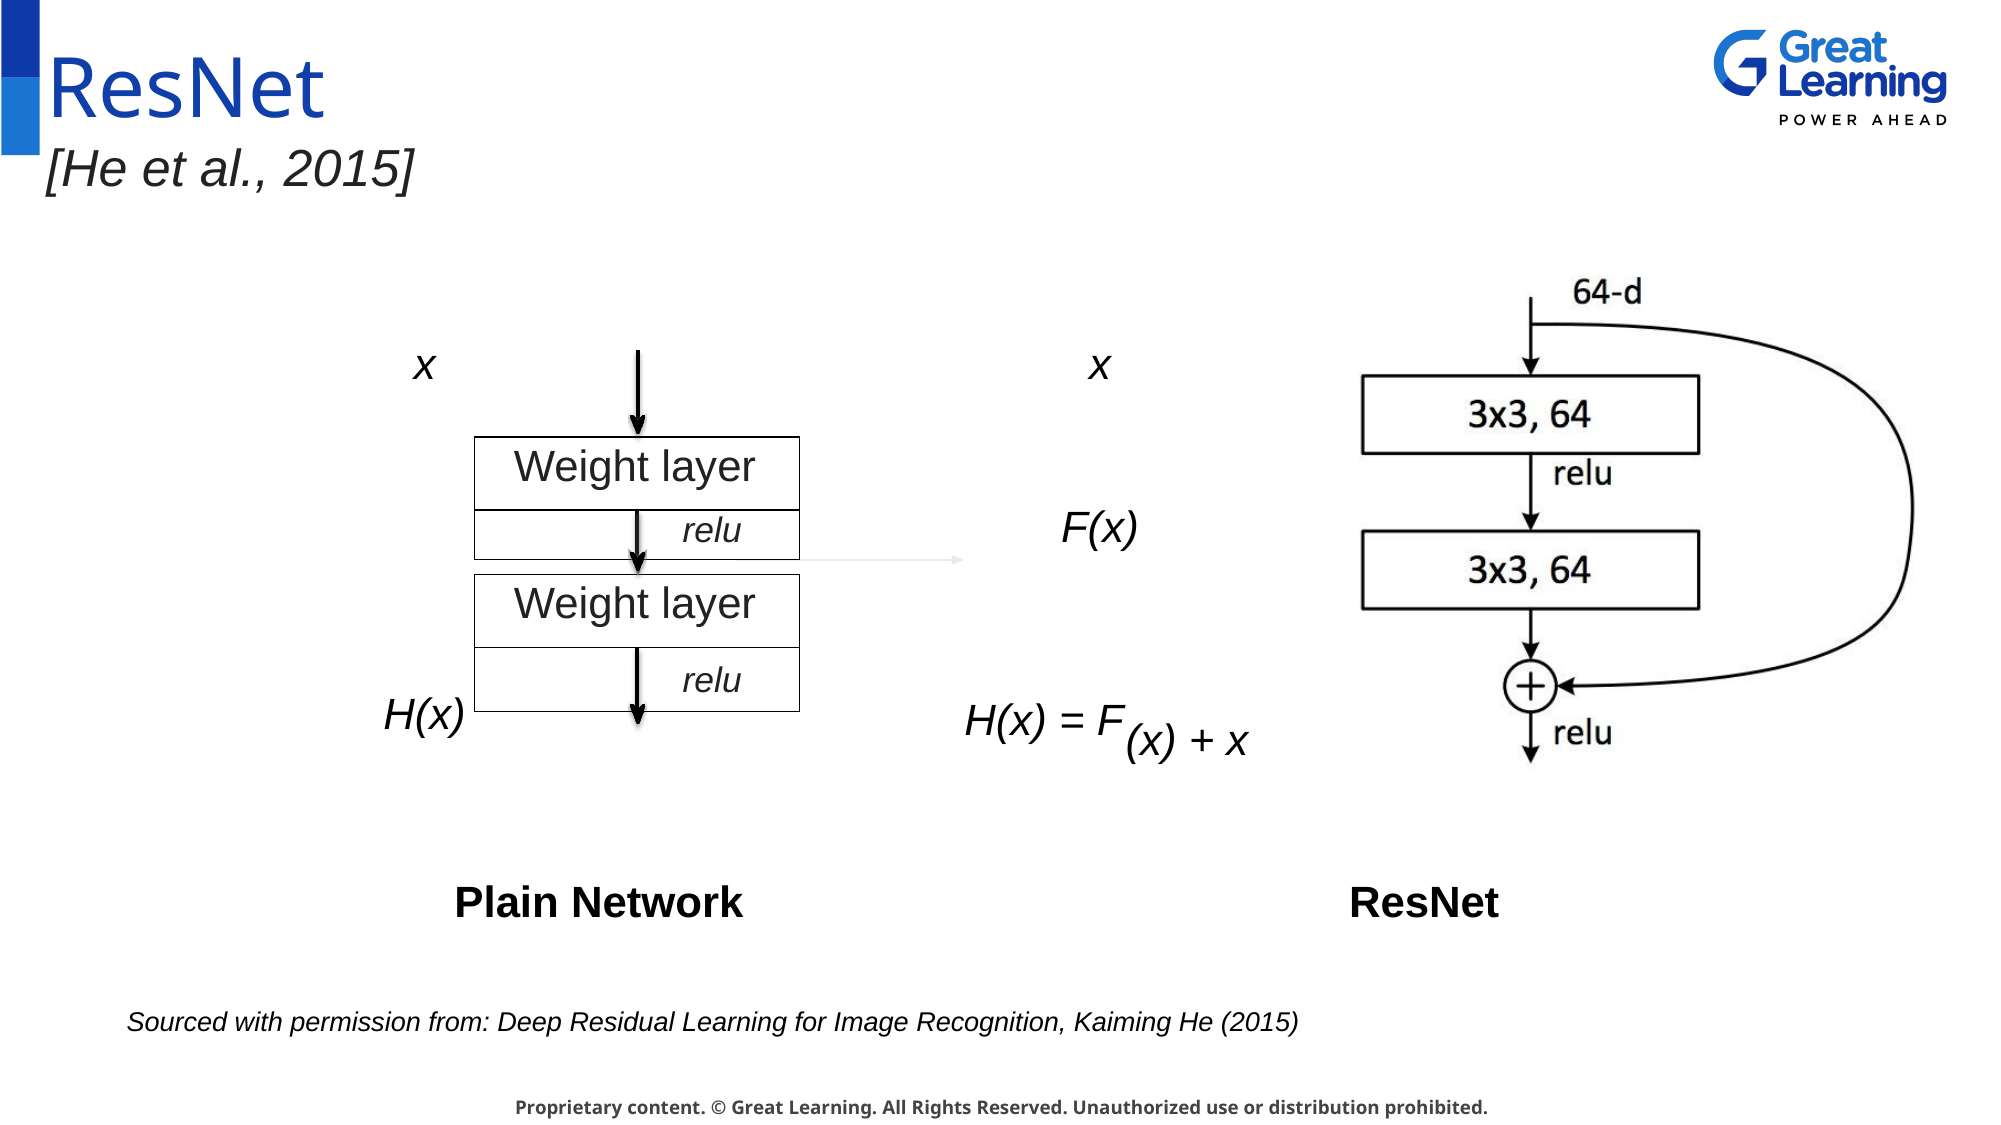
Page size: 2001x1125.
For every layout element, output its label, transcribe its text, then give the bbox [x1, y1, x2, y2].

table_cell relu [653, 511, 799, 559]
text_box x [1087, 333, 1114, 389]
text_box (x) + x [1102, 502, 1264, 765]
text_box Sourced with permission from: Deep Residual Learning for Image Recognition, Kaiming He (2015) [124, 1002, 1463, 1100]
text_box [628, 642, 647, 741]
text_box H(x) [381, 683, 469, 739]
text_box Plain Network [452, 871, 748, 927]
table_header Weight layer [475, 575, 799, 647]
picture [1677, 14, 1983, 141]
title ResNet [He et al., 2015] [44, 31, 803, 223]
text_box ResNet [1347, 871, 1504, 927]
table_cell [475, 511, 622, 559]
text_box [735, 556, 963, 564]
table_cell relu [652, 648, 799, 711]
text_box x [411, 333, 439, 389]
text_box H(x) = F [962, 689, 1102, 744]
picture [1269, 222, 1952, 826]
table_header Weight layer [475, 438, 799, 509]
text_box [628, 504, 647, 589]
text_box F(x) [1058, 496, 1188, 551]
table_cell [475, 648, 623, 711]
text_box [628, 344, 647, 451]
